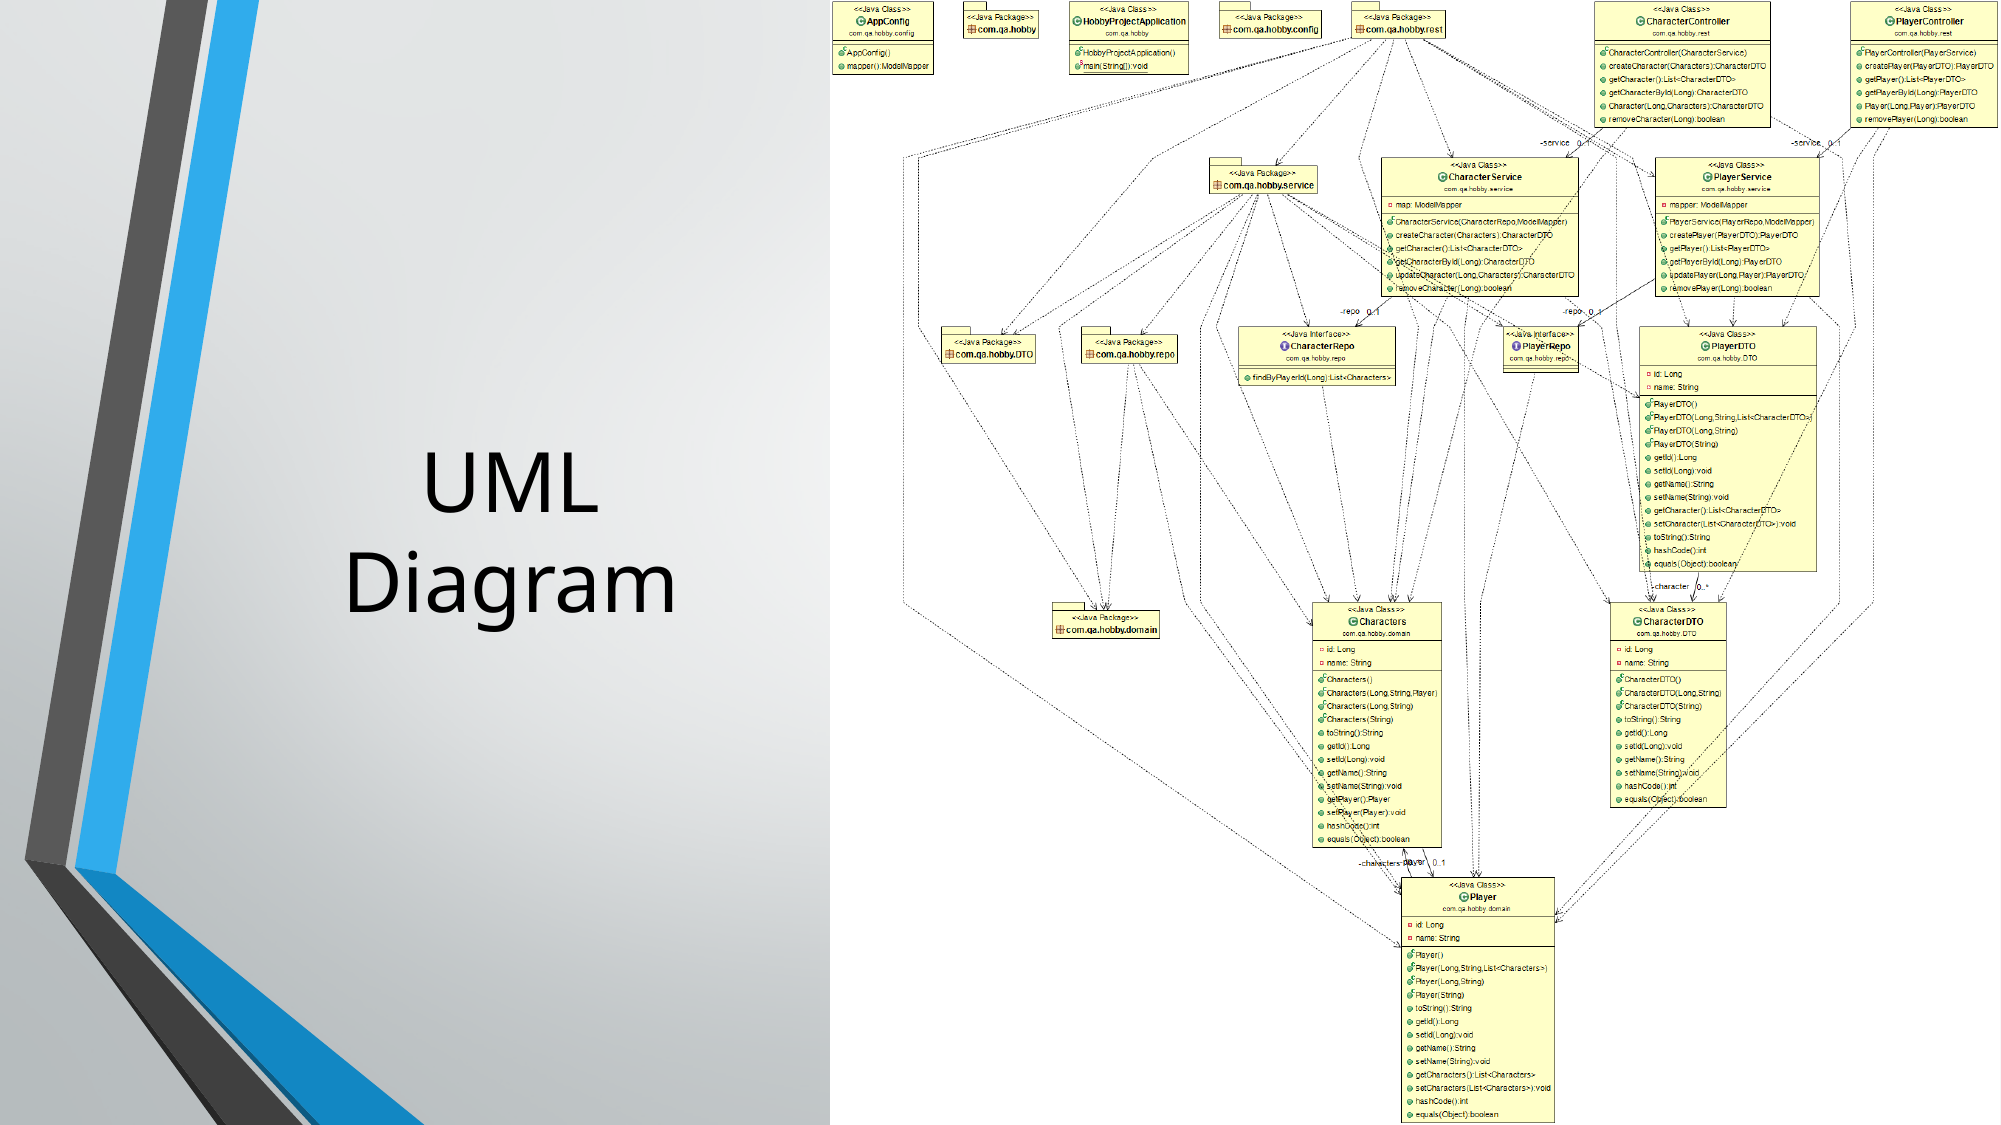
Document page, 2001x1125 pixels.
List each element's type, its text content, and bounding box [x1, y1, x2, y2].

title UML Diagram [290, 392, 731, 665]
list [829, 0, 2000, 1125]
